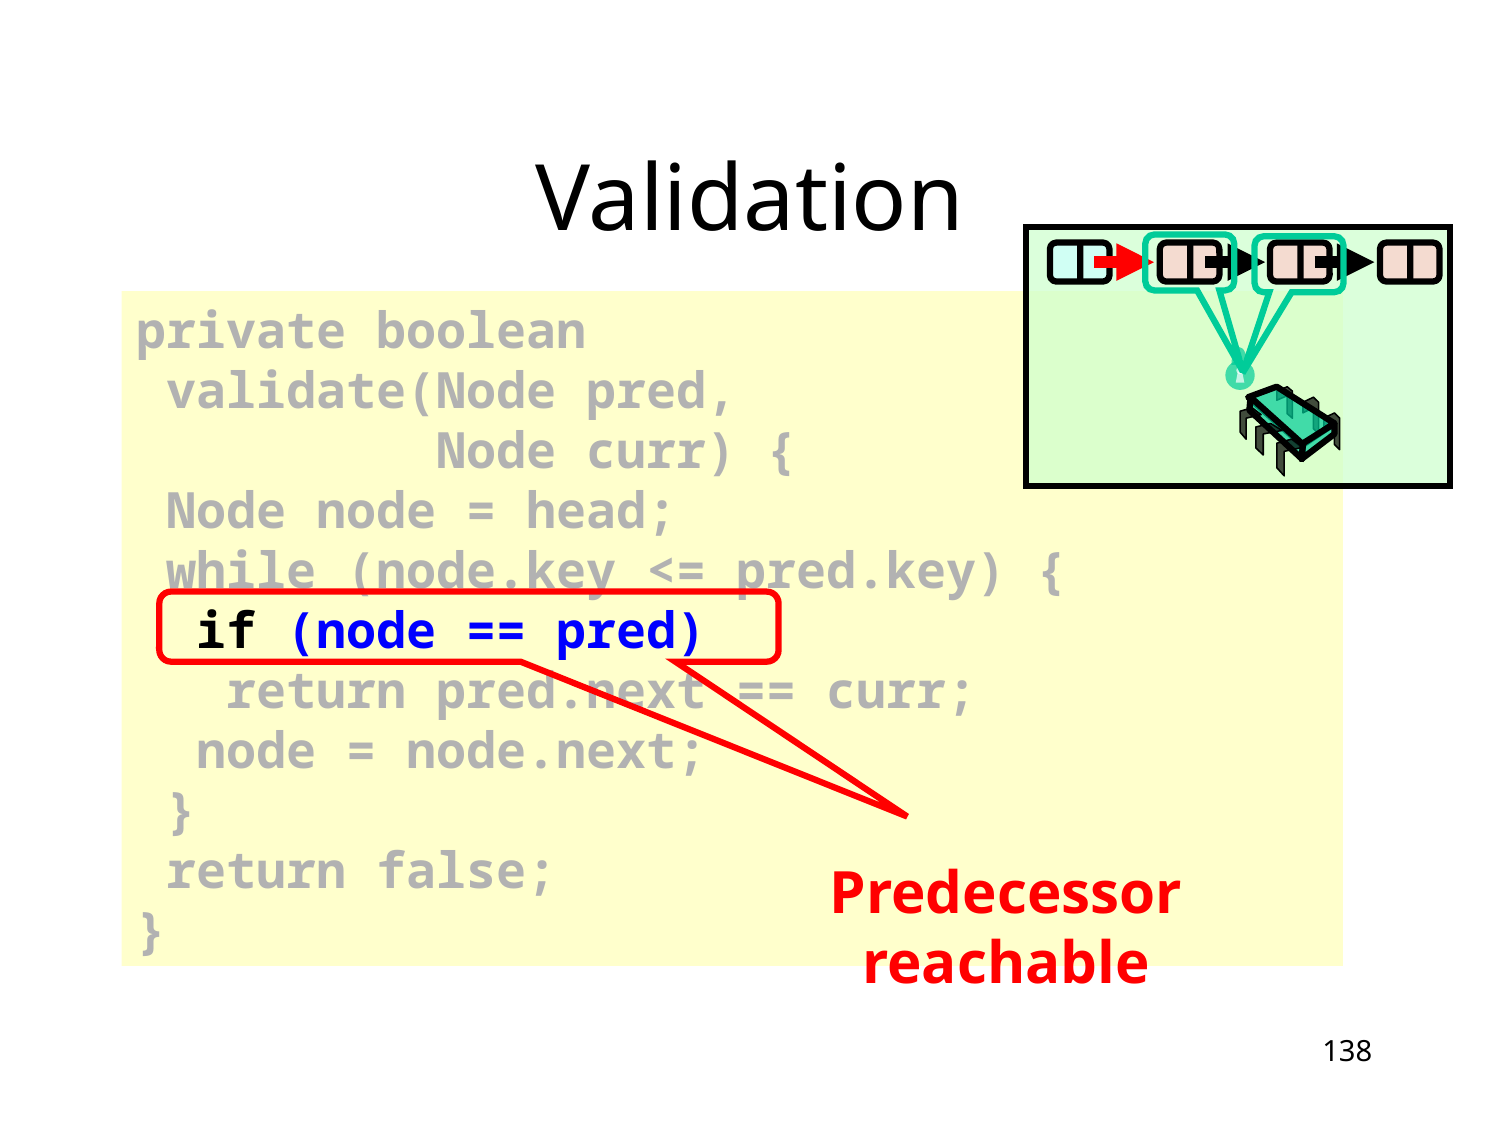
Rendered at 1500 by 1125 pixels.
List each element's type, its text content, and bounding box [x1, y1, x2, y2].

text_box Predecessor reachable [670, 847, 1342, 1003]
slide_number 138 [1074, 1024, 1388, 1101]
title Validation [112, 99, 1388, 288]
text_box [1025, 226, 1451, 487]
text_box private boolean validate(Node pred, Node curr) { Node node = head; while (node.key <= pred.key) { if (node == pred) return pred.next == curr; node = node.next; } return false; } [121, 291, 1343, 966]
text_box [159, 591, 908, 817]
